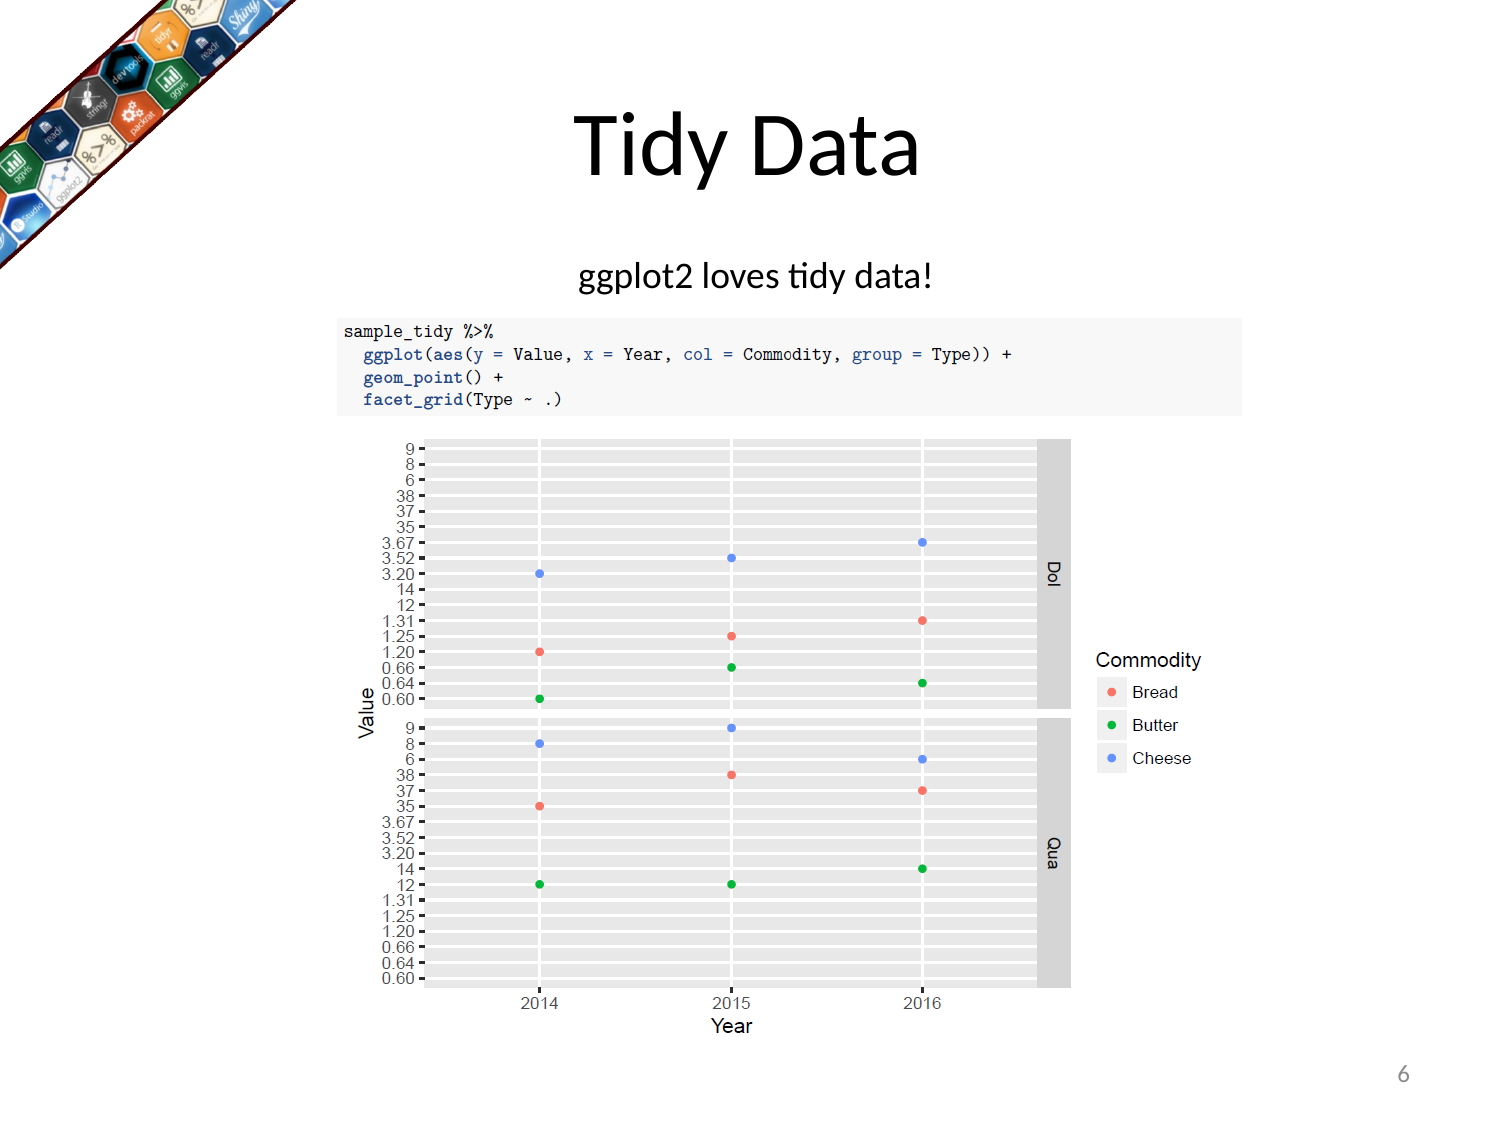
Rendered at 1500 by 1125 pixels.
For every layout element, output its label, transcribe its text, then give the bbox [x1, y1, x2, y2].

picture [324, 315, 1259, 1035]
title Tidy Data [73, 45, 1424, 233]
picture [0, 0, 490, 269]
slide_number 6 [1074, 1042, 1425, 1103]
text_box ggplot2 loves tidy data! [563, 243, 950, 304]
